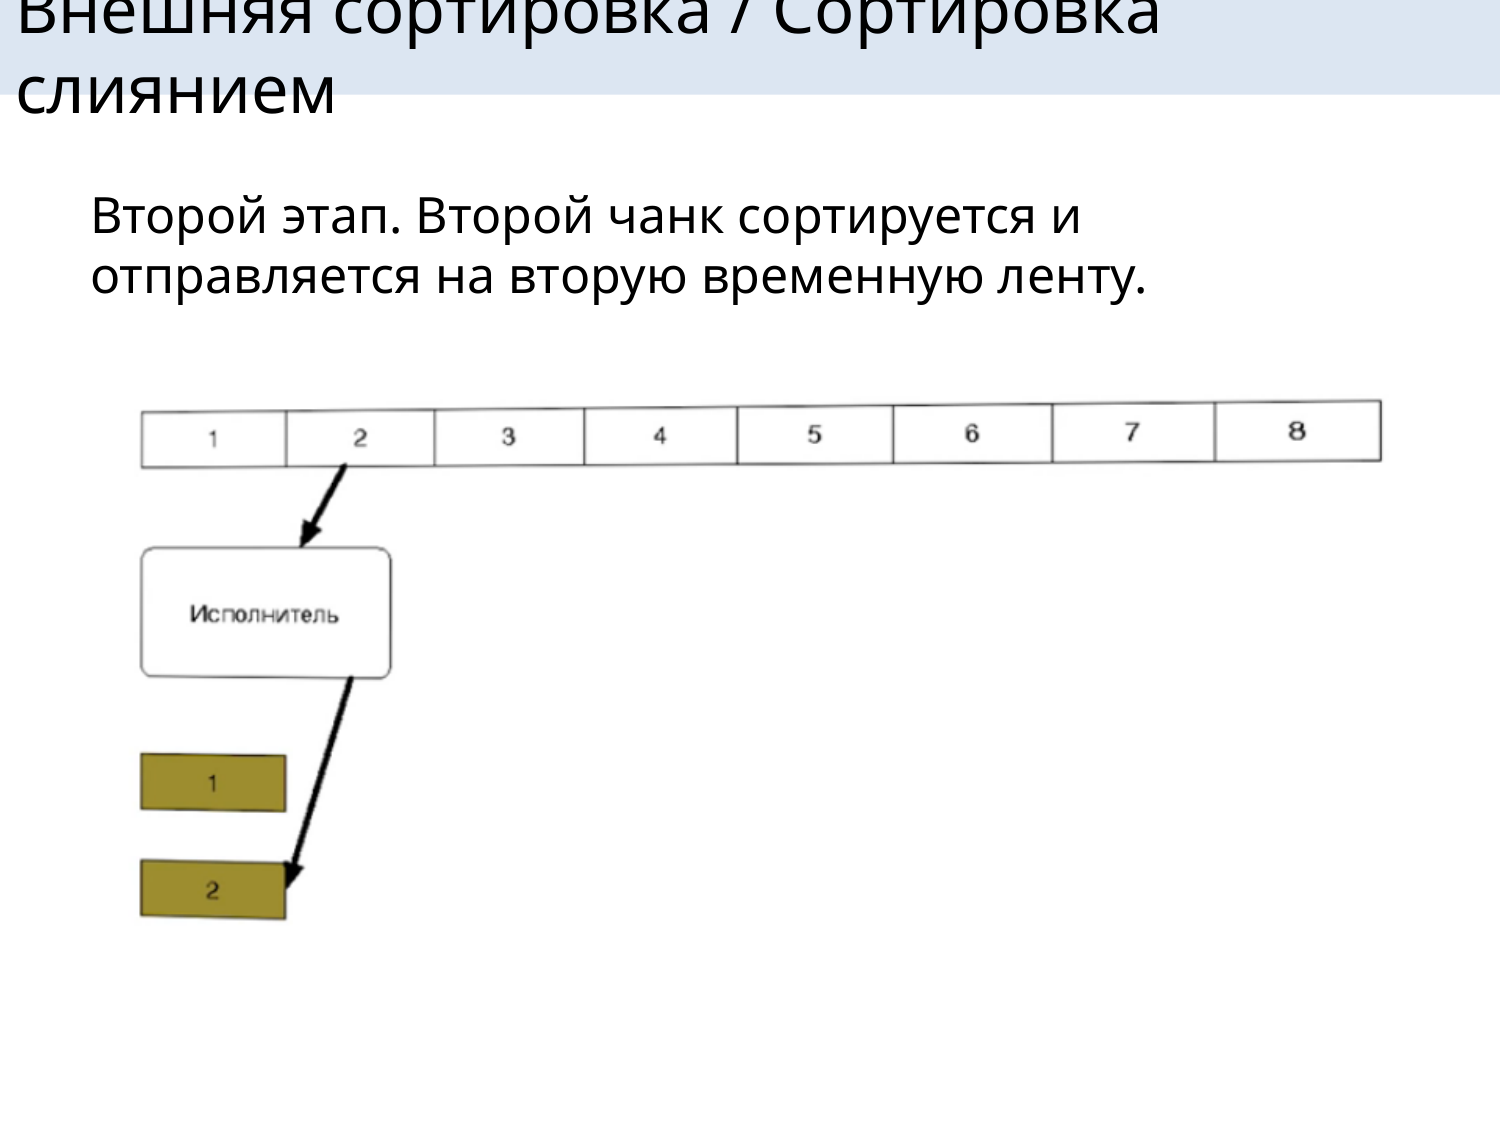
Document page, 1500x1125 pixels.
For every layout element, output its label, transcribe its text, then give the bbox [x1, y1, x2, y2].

picture [106, 393, 1394, 953]
title Внешняя сортировка / Сортировка слиянием [0, 0, 1500, 95]
list Второй этап. Второй чанк сортируется и отправляется на вторую временную ленту. [75, 175, 1425, 1005]
